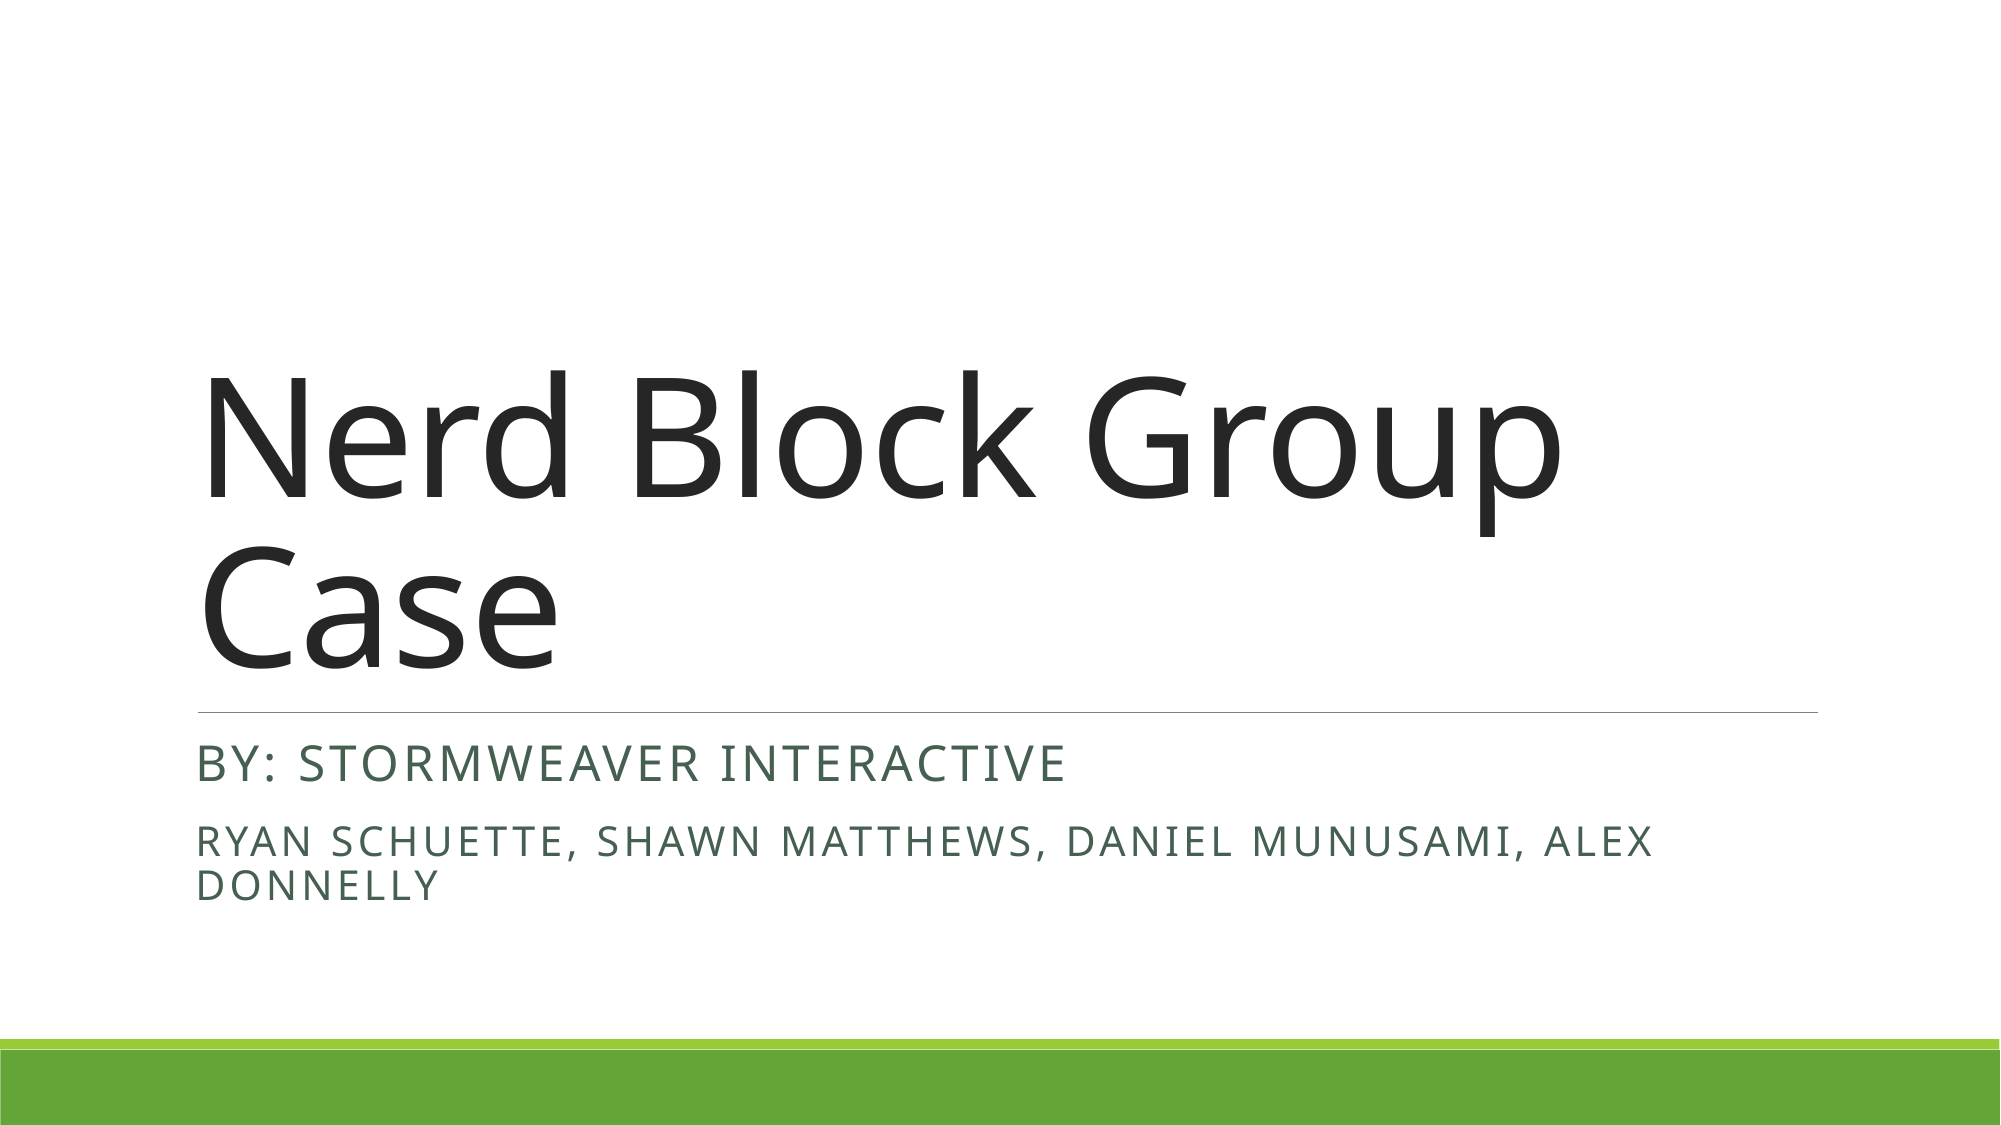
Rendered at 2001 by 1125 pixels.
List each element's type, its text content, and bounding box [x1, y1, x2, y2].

subtitle By: Stormweaver Interactive Ryan Schuette, Shawn Matthews, Daniel Munusami, Alex Donnelly [180, 730, 1831, 919]
title Nerd Block Group Case [180, 124, 1830, 710]
